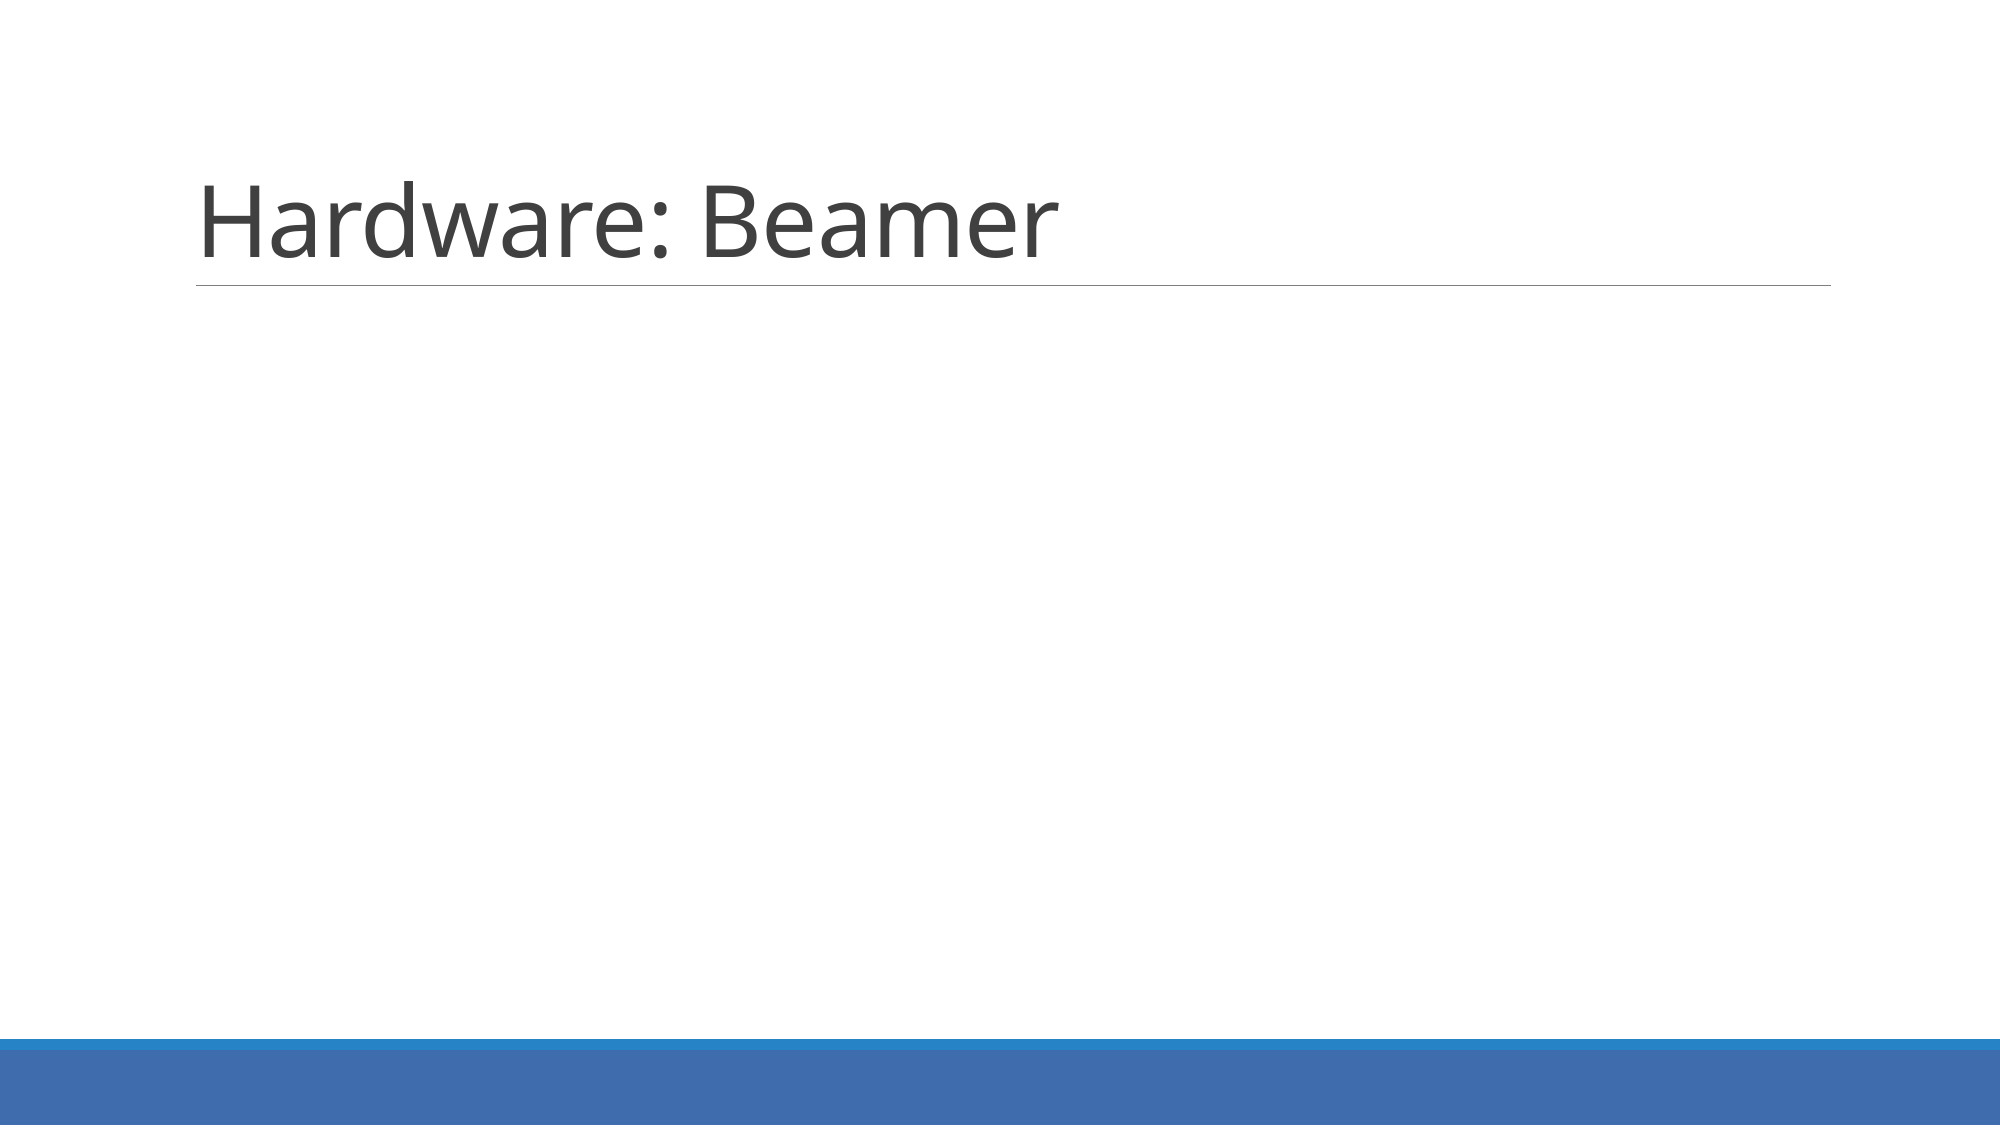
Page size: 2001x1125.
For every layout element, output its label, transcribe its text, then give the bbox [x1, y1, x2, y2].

title Hardware: Beamer [180, 47, 1830, 285]
